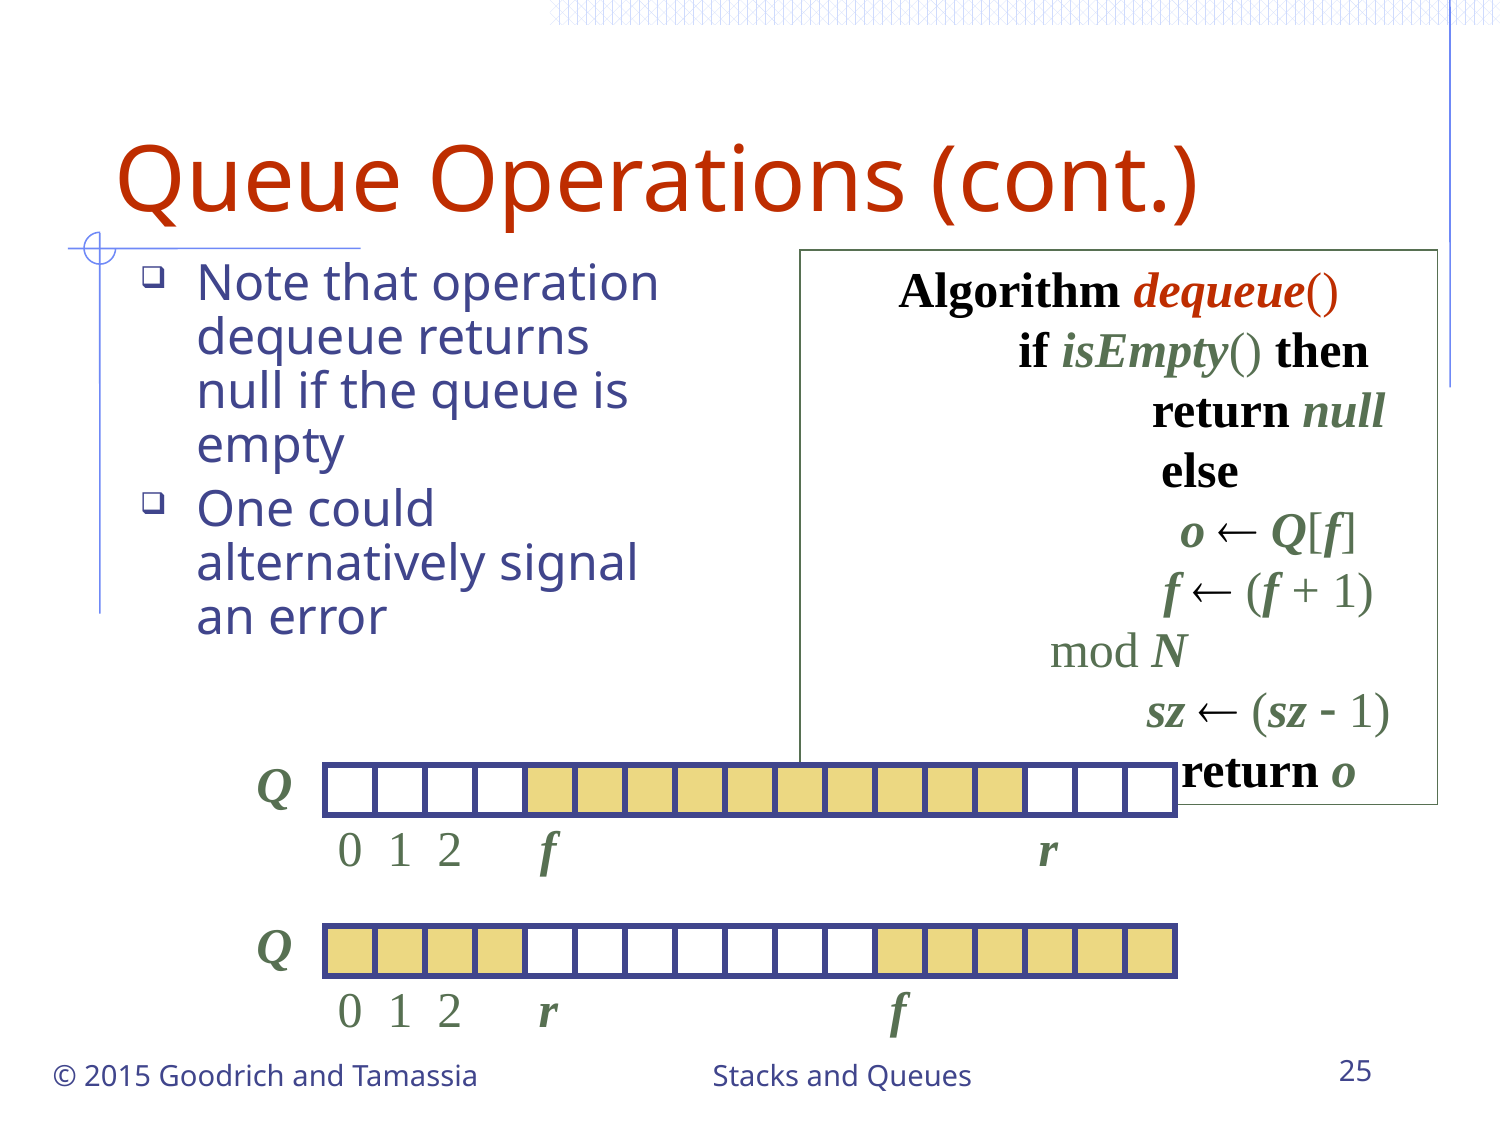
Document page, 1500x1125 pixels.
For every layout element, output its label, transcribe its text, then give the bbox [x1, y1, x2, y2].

list Note that operation dequeue returns null if the queue is empty One could alternatively signal an error [125, 249, 688, 613]
slide_number © 2015 Goodrich and Tamassia [37, 1024, 613, 1101]
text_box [249, 913, 1176, 1038]
slide_number 25 [1074, 1024, 1388, 1101]
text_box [249, 752, 1176, 877]
title Queue Operations (cont.) [99, 50, 1375, 238]
text_box Algorithm dequeue() if isEmpty() then return null else o  Q[f] f  (f + 1) mod N sz  (sz - 1) return o [800, 249, 1438, 805]
footer Stacks and Queues [613, 1047, 988, 1101]
